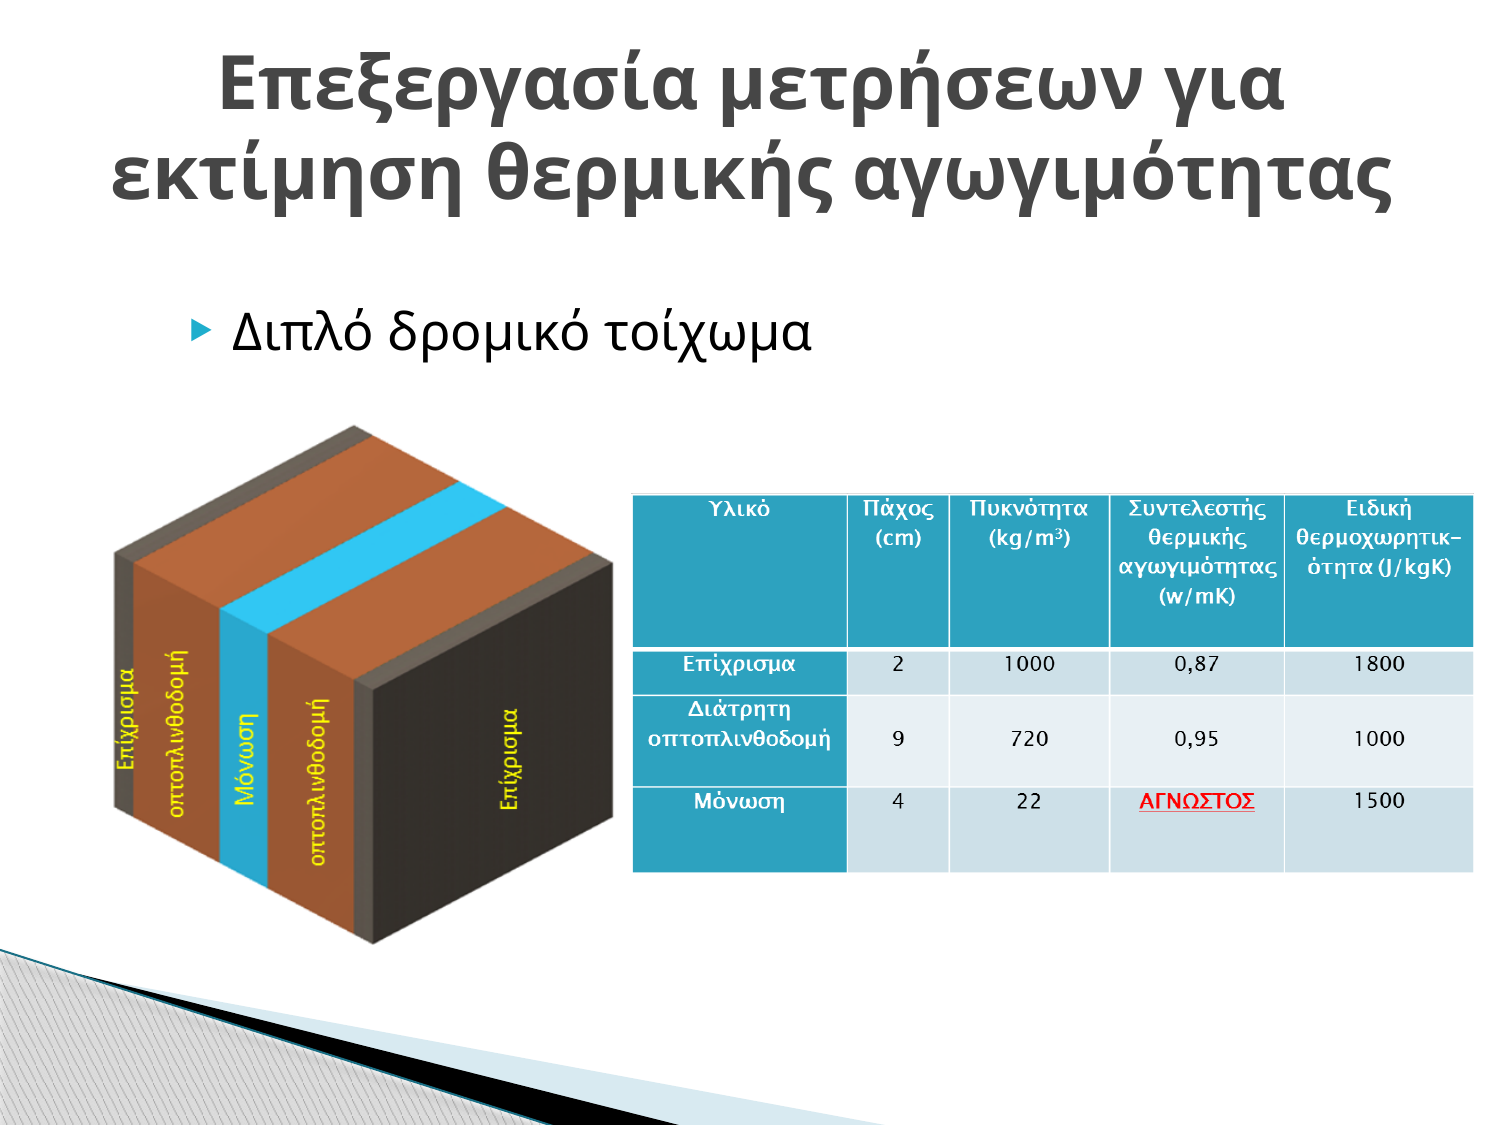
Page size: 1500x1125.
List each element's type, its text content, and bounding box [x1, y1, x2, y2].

picture [631, 491, 1475, 874]
text_box Διπλό δρομικό τοίχωμα [171, 290, 892, 368]
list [106, 420, 633, 953]
title Επεξεργασία μετρήσεων για εκτίμηση θερμικής αγωγιμότητας [76, 30, 1427, 219]
